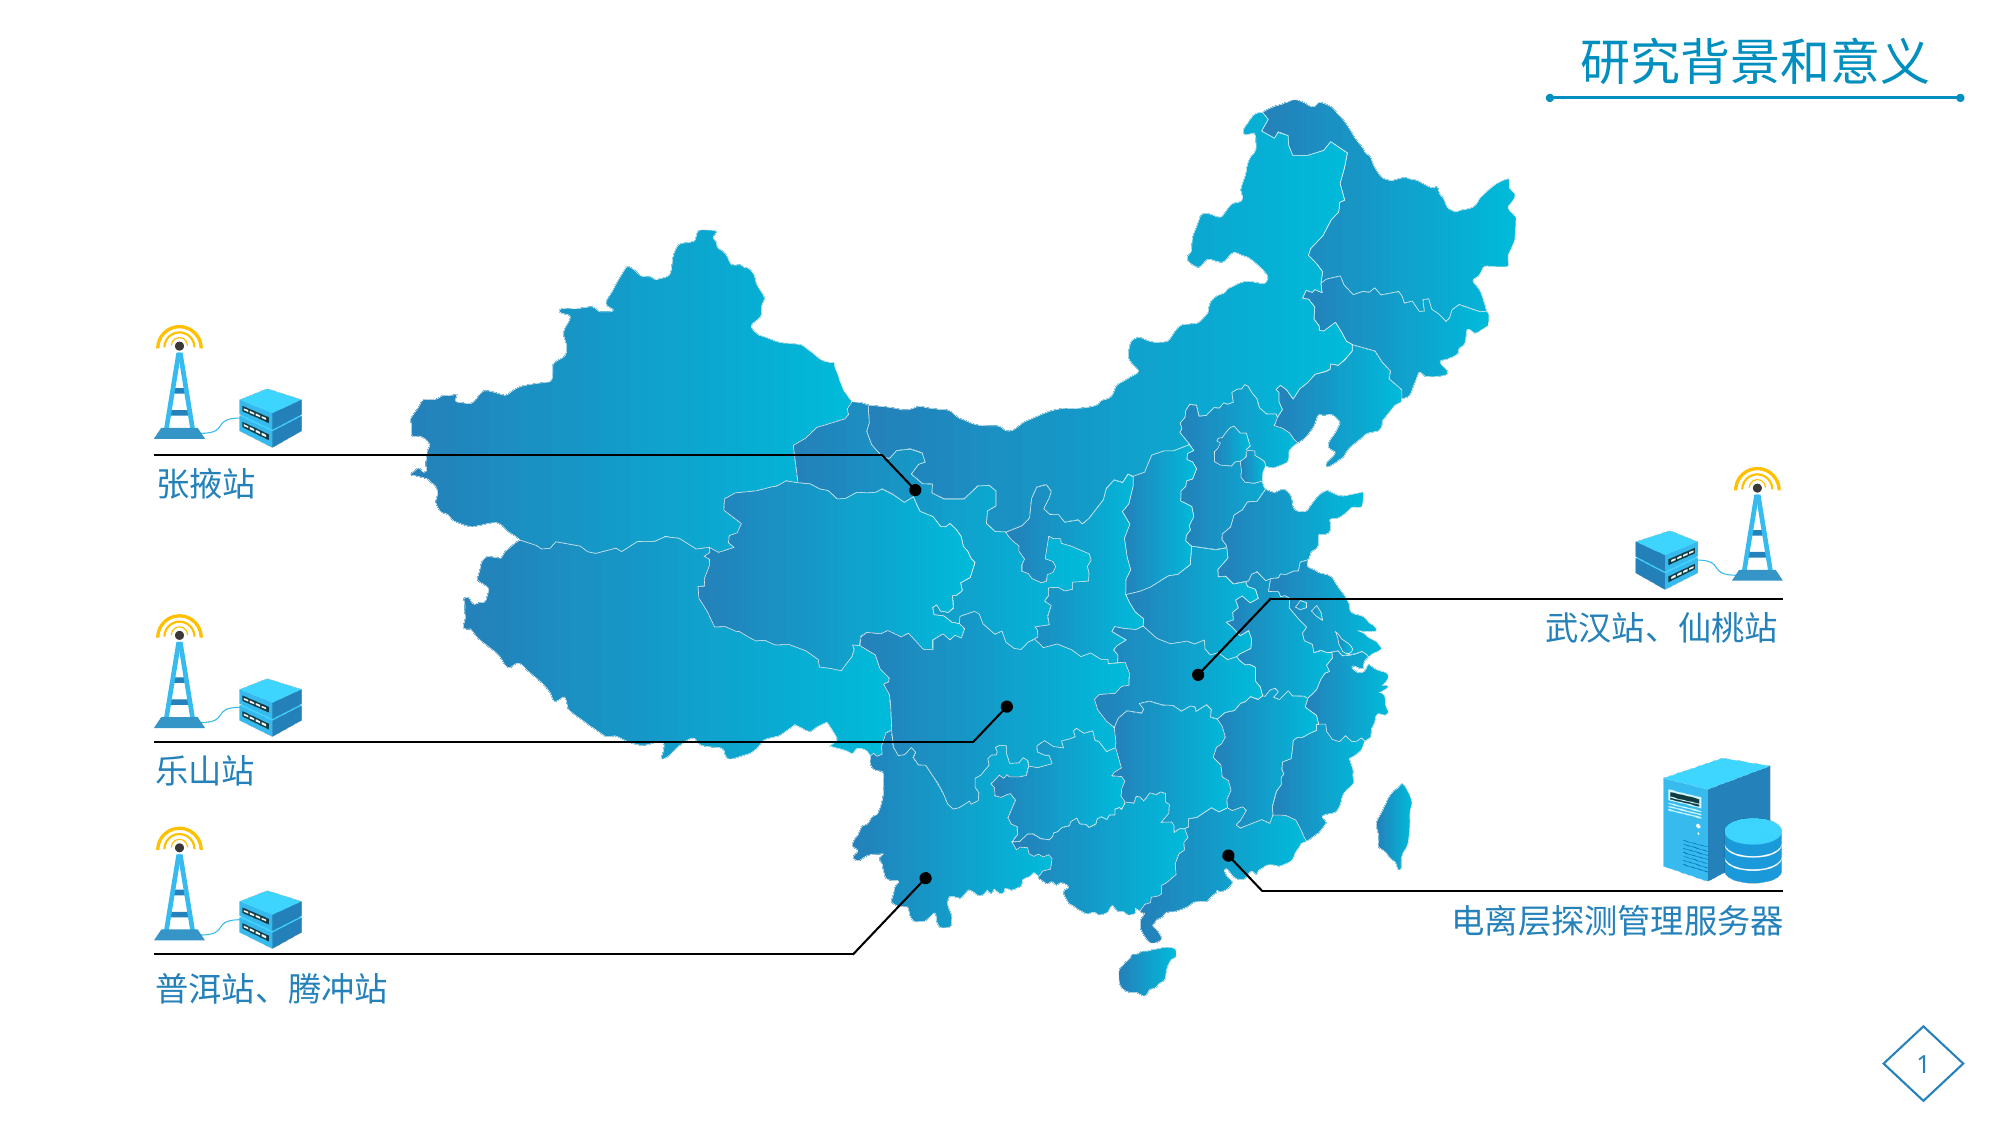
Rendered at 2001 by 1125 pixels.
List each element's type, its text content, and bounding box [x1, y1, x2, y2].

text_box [1630, 466, 1783, 597]
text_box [153, 454, 916, 491]
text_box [153, 878, 926, 955]
text_box 乐山站 [140, 739, 294, 800]
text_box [1228, 855, 1783, 892]
text_box 1 [1882, 1024, 1965, 1103]
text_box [1651, 749, 1793, 890]
text_box 研究背景和意义 [1549, 21, 1961, 97]
text_box 张掖站 [141, 453, 295, 513]
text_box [153, 826, 306, 878]
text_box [153, 325, 306, 455]
text_box 电离层探测管理服务器 [1517, 889, 1800, 950]
text_box 普洱站、腾冲站 [140, 958, 413, 1018]
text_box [1198, 598, 1783, 675]
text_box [153, 706, 1007, 743]
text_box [153, 614, 306, 706]
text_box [409, 99, 1517, 997]
text_box 武汉站、仙桃站 [1520, 597, 1794, 657]
